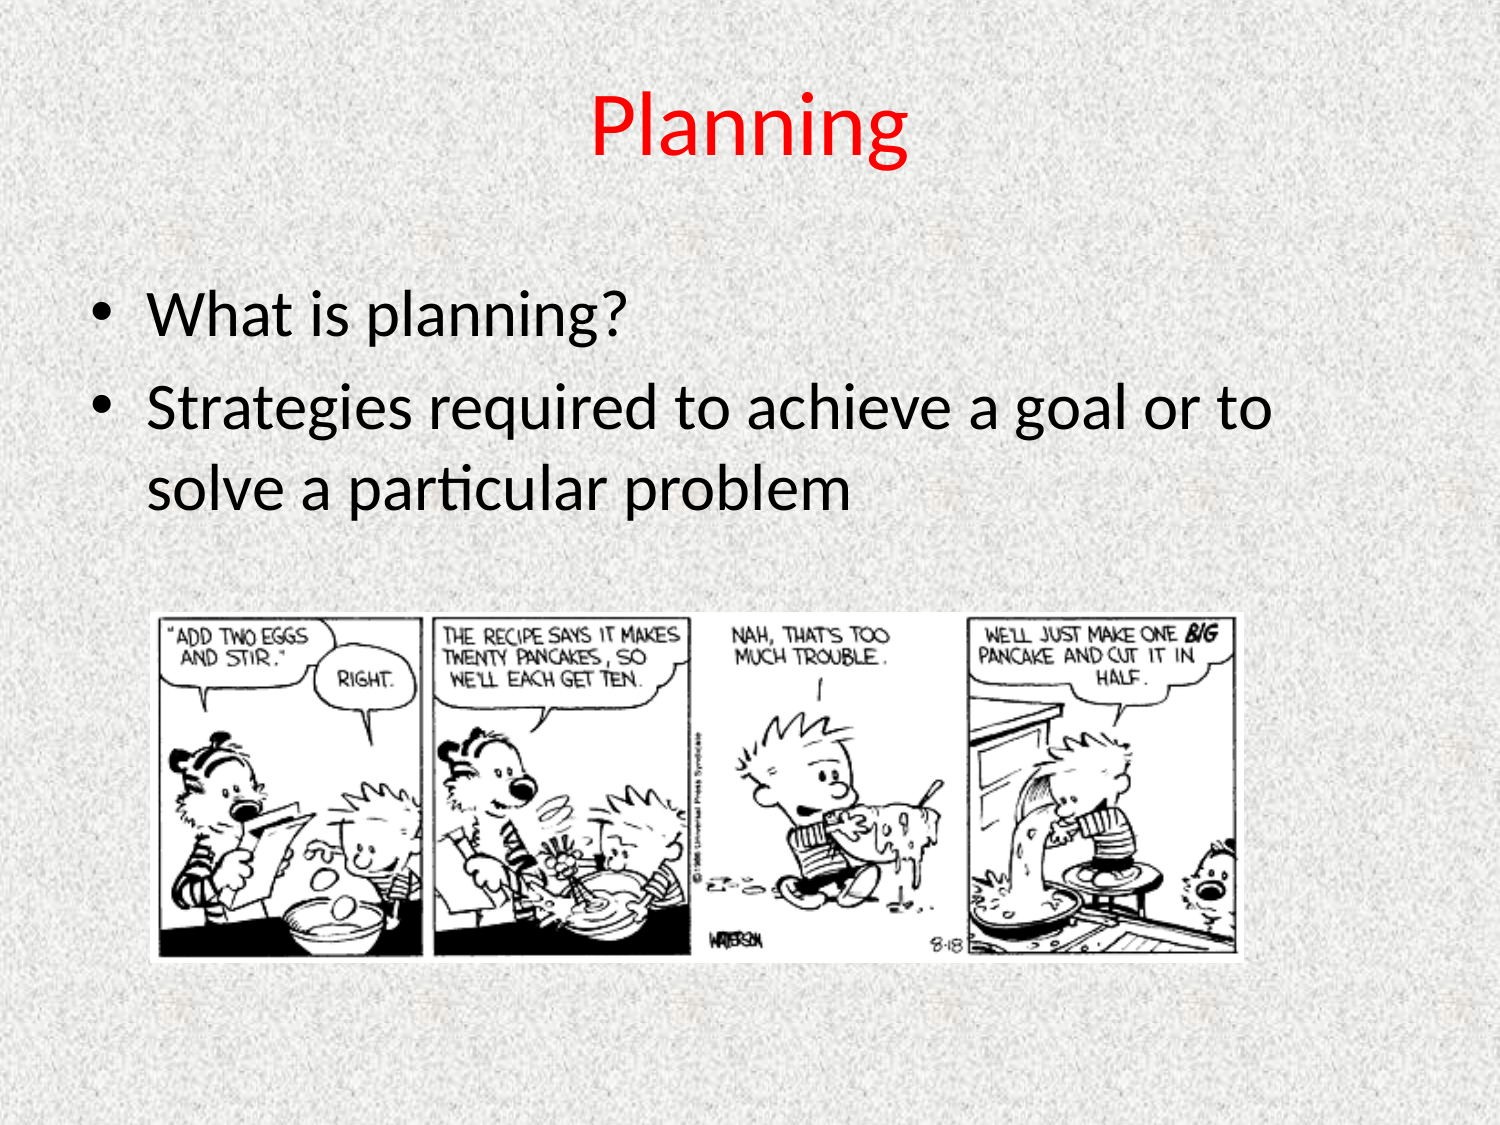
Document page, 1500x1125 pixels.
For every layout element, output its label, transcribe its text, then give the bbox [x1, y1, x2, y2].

title Planning [75, 24, 1425, 213]
list What is planning? Strategies required to achieve a goal or to solve a particular problem [75, 262, 1425, 1005]
picture [0, 0, 1500, 1125]
